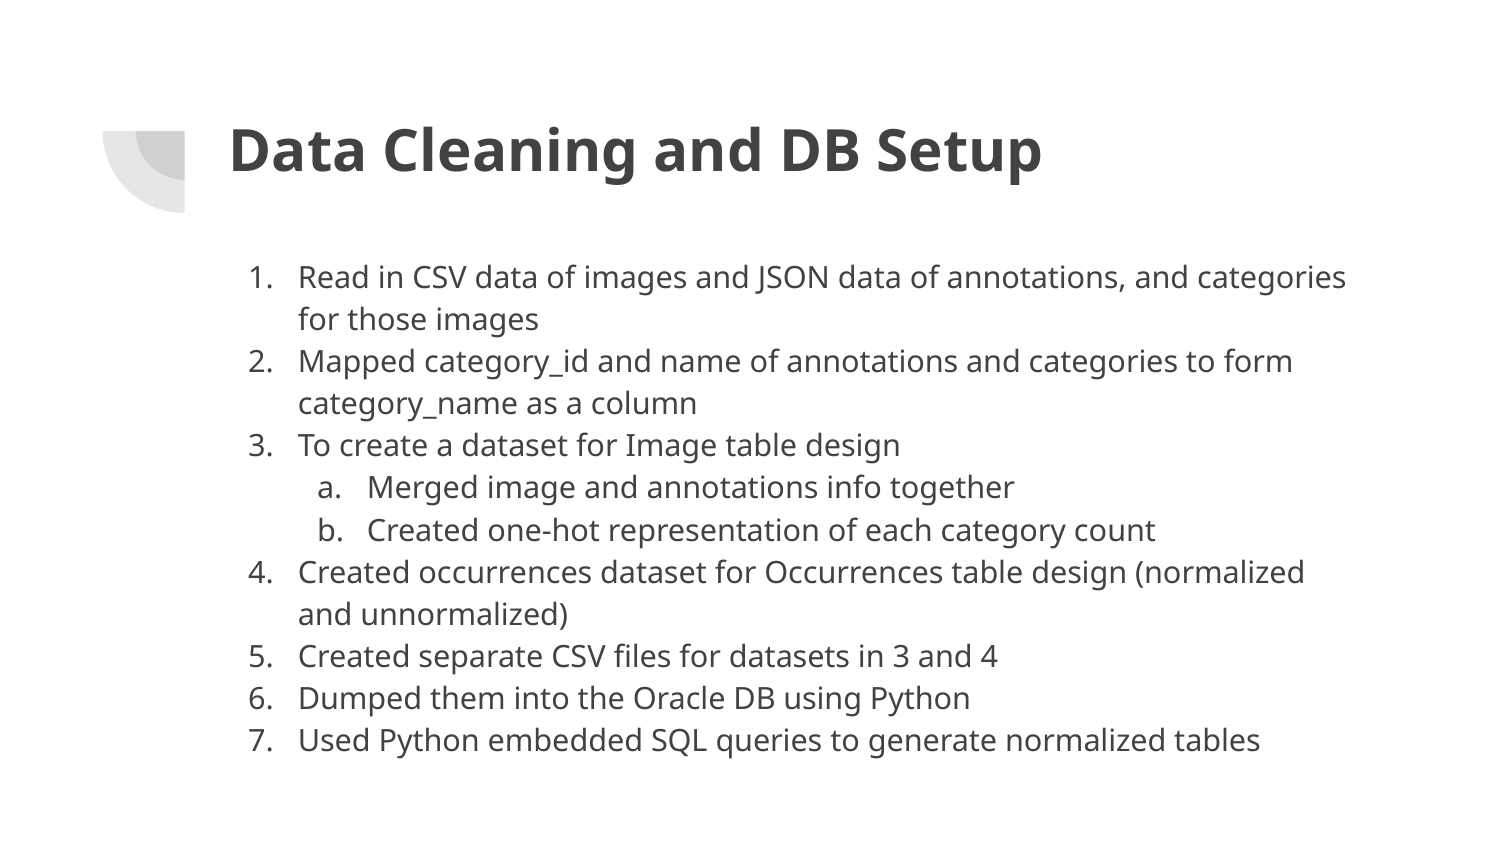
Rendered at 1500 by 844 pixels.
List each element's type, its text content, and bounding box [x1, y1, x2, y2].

list Read in CSV data of images and JSON data of annotations, and categories for those images Mapped category_id and name of annotations and categories to form category_name as a column To create a dataset for Image table design Merged image and annotations info together Created one-hot representation of each category count Created occurrences dataset for Occurrences table design (normalized and unnormalized) Created separate CSV files for datasets in 3 and 4 Dumped them into the Oracle DB using Python Used Python embedded SQL queries to generate normalized tables [213, 237, 1368, 775]
title Data Cleaning and DB Setup [213, 98, 1368, 237]
